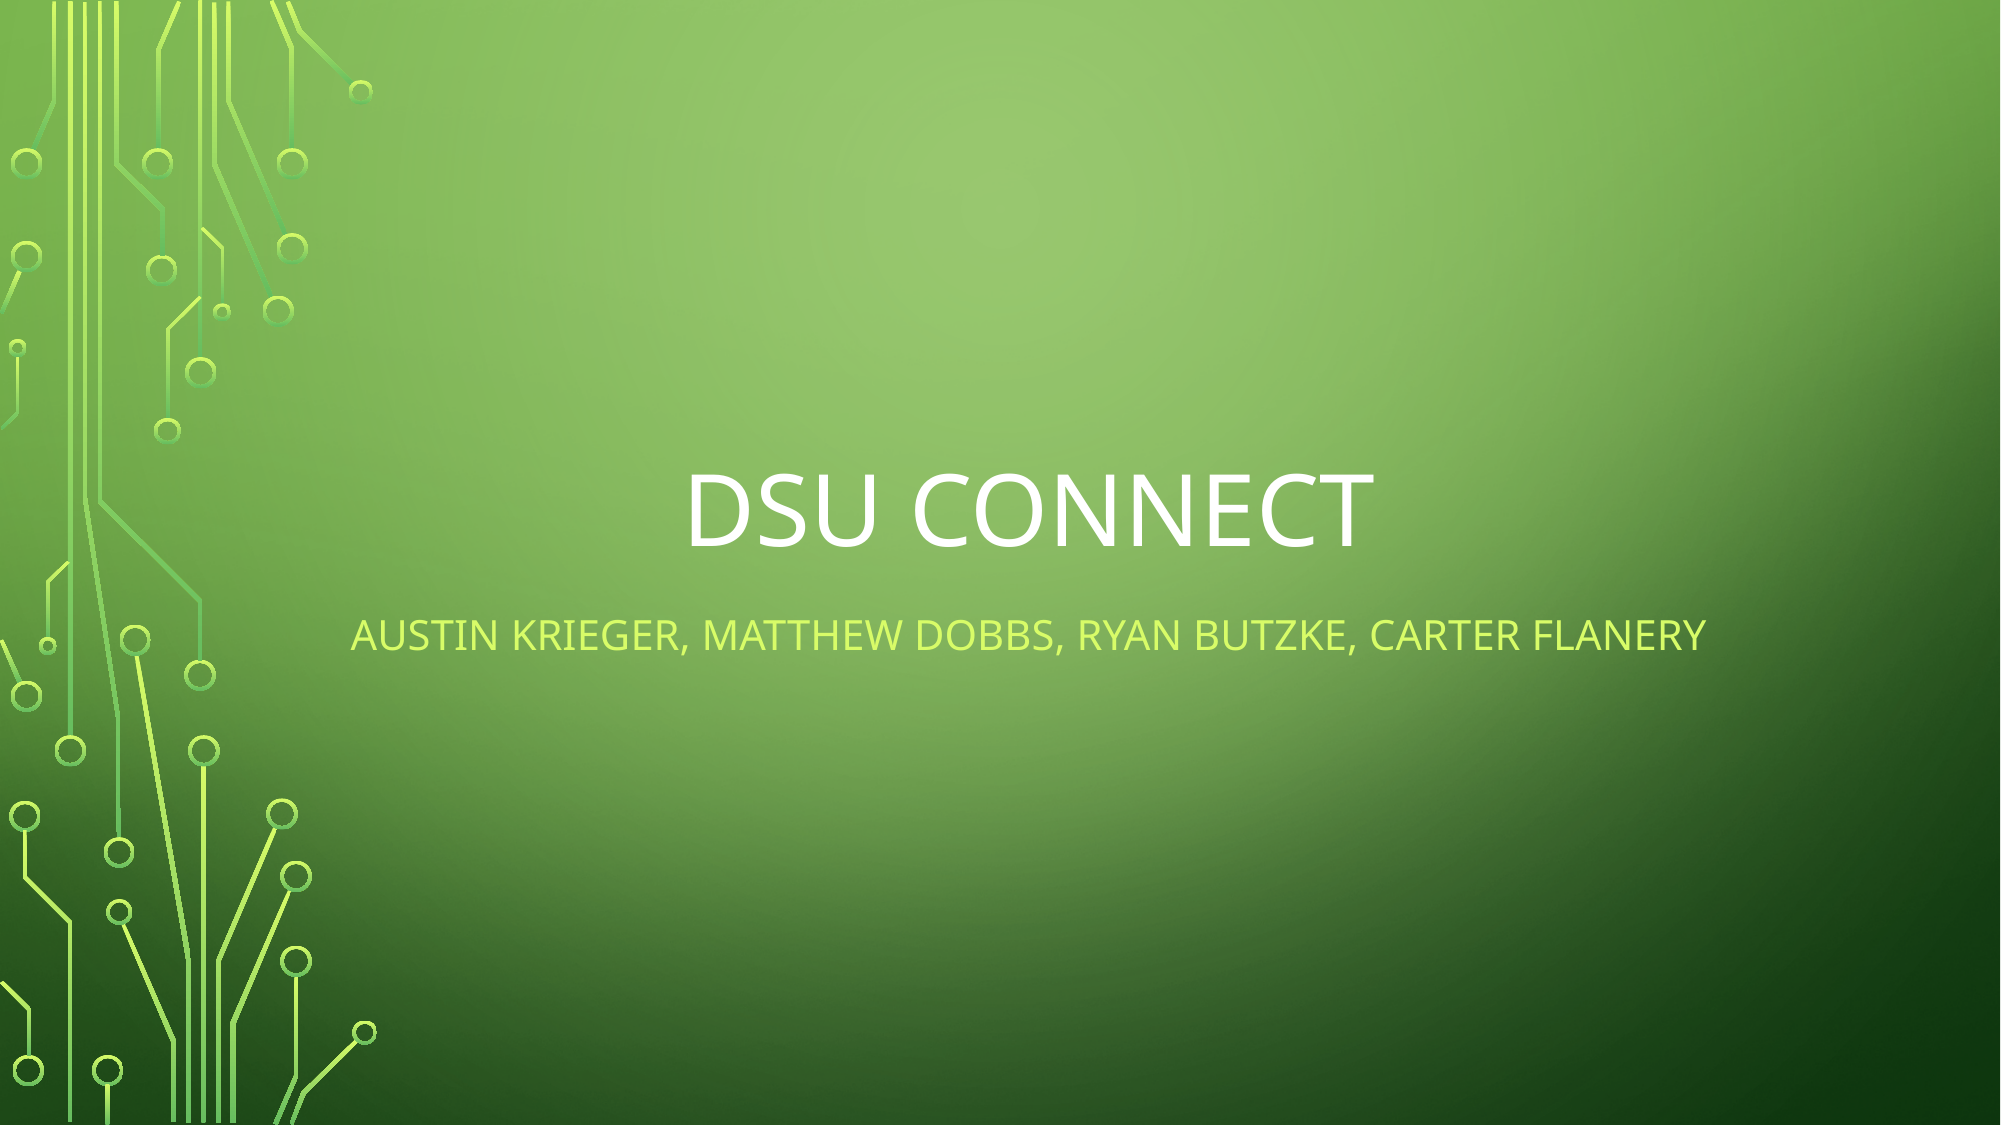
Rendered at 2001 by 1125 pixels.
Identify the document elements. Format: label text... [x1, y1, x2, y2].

title DSU Connect [307, 184, 1750, 576]
subtitle Austin Krieger, matthew dobbs, ryan butzke, carter flanery [307, 590, 1750, 863]
